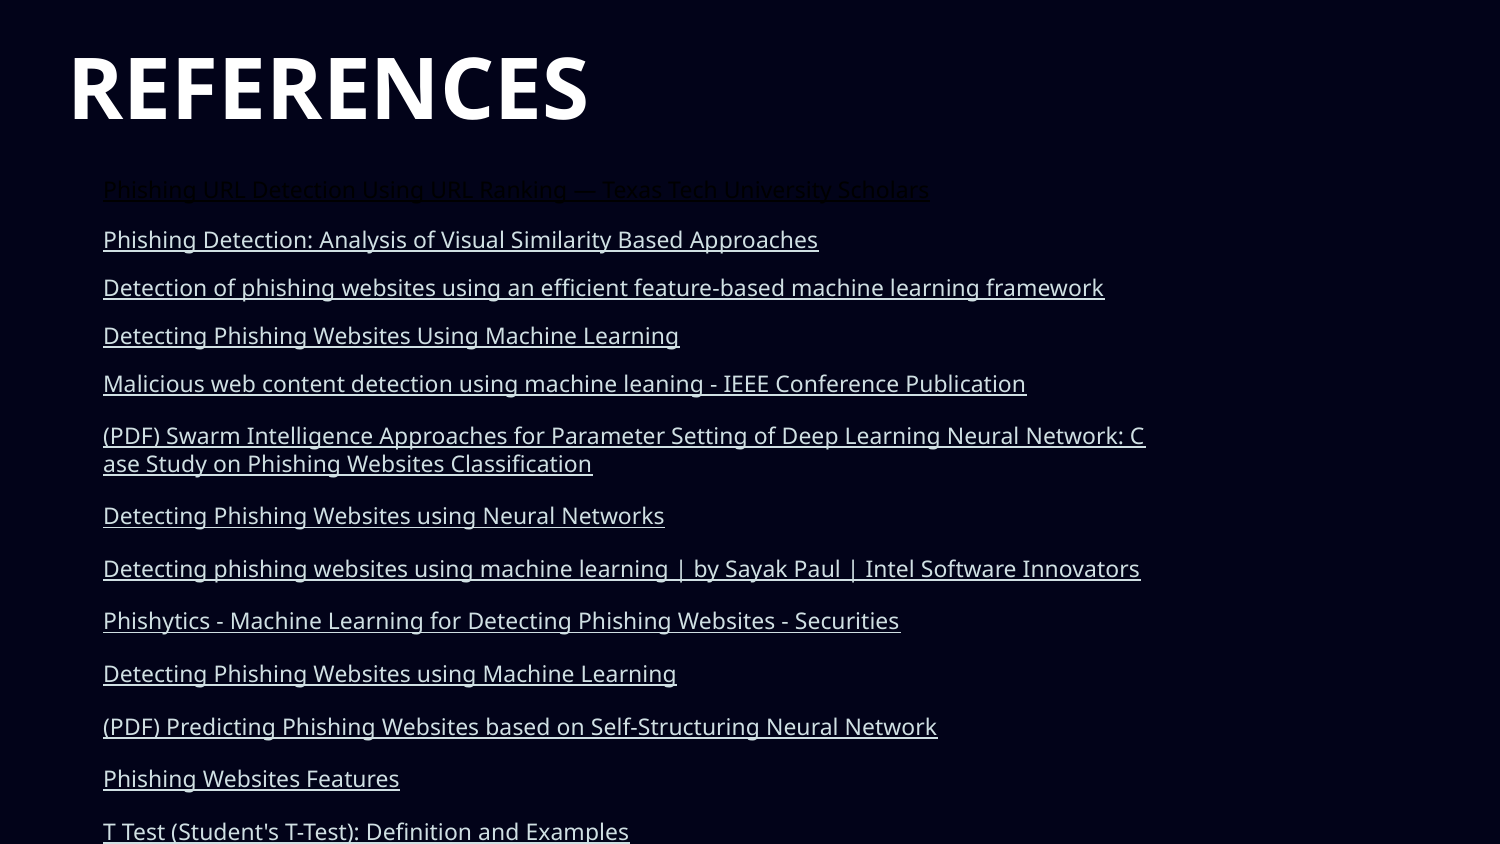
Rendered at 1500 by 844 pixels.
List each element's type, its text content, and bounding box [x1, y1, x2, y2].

text_box Phishing URL Detection Using URL Ranking — Texas Tech University Scholars Phishing Detection: Analysis of Visual Similarity Based Approaches Detection of phishing websites using an efficient feature-based machine learning framework Detecting Phishing Websites Using Machine Learning Malicious web content detection using machine leaning - IEEE Conference Publication (PDF) Swarm Intelligence Approaches for Parameter Setting of Deep Learning Neural Network: Case Study on Phishing Websites Classification Detecting Phishing Websites using Neural Networks Detecting phishing websites using machine learning | by Sayak Paul | Intel Software Innovators Phishytics - Machine Learning for Detecting Phishing Websites - Securities Detecting Phishing Websites using Machine Learning (PDF) Predicting Phishing Websites based on Self-Structuring Neural Network Phishing Websites Features T Test (Student's T-Test): Definition and Examples [91, 152, 1208, 800]
text_box REFERENCES [12, 28, 646, 108]
